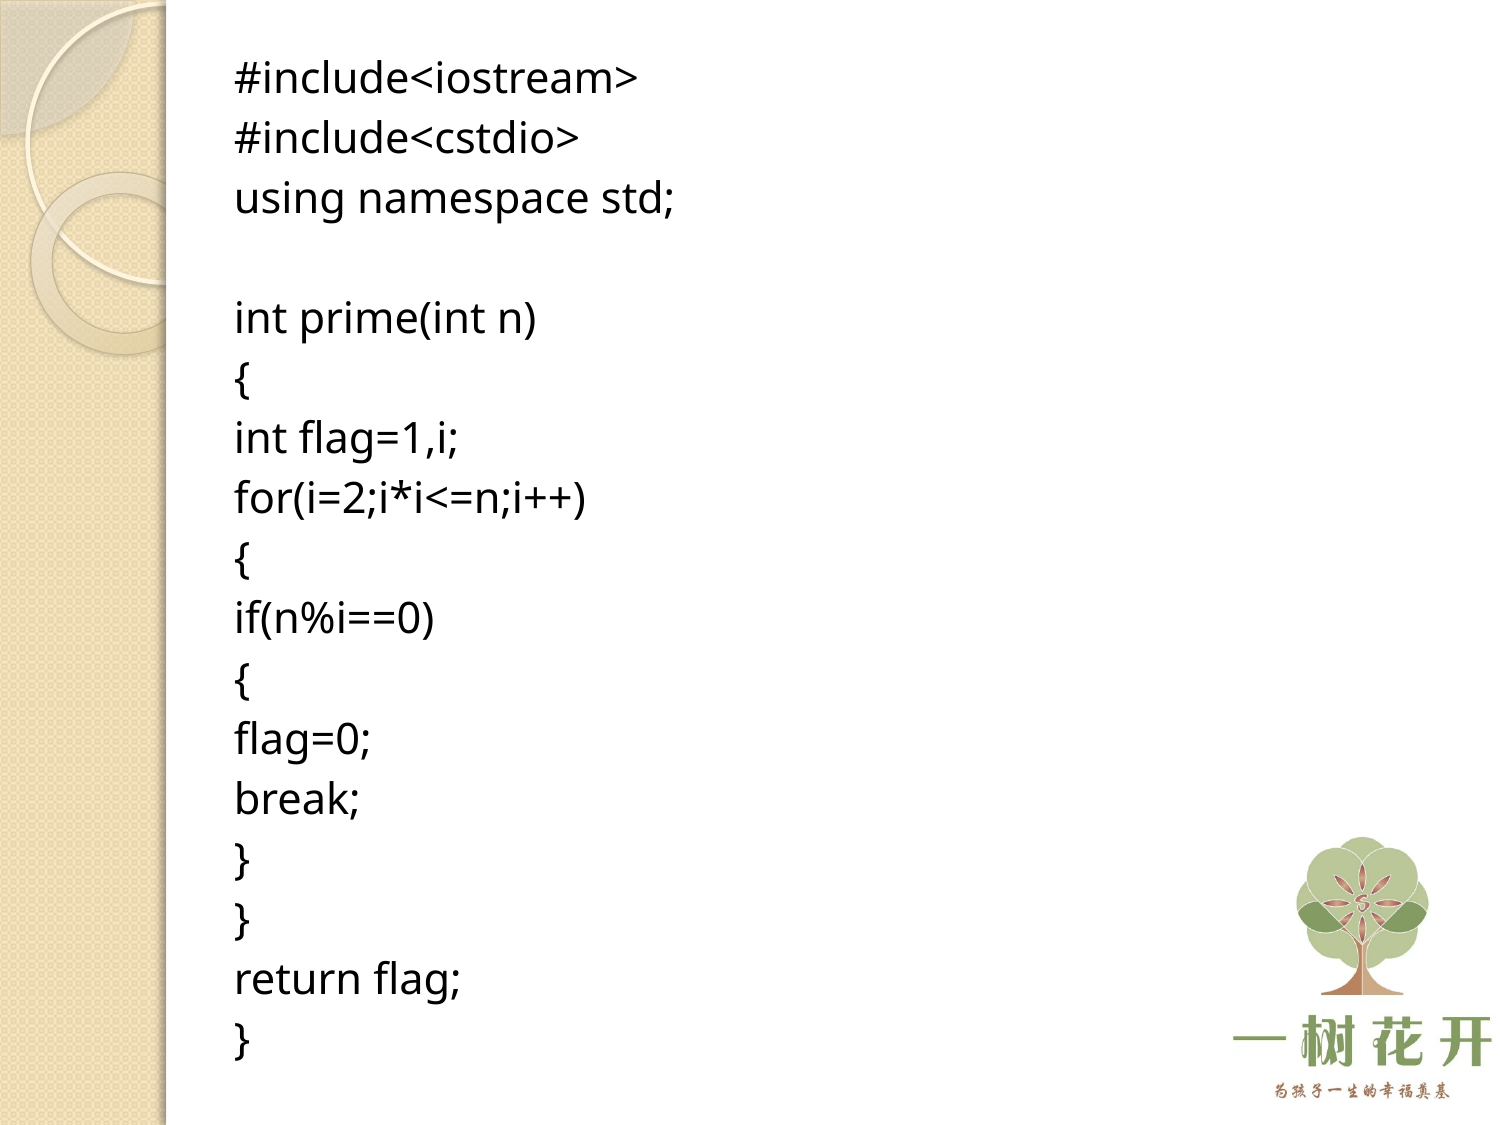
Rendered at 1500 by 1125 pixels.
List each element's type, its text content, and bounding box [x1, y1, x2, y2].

picture [1223, 826, 1500, 1125]
list #include<iostream> #include<cstdio> using namespace std; int prime(int n) { int flag=1,i; for(i=2;i*i<=n;i++) { if(n%i==0) { flag=0; break; } } return flag; } [206, 42, 1046, 1071]
